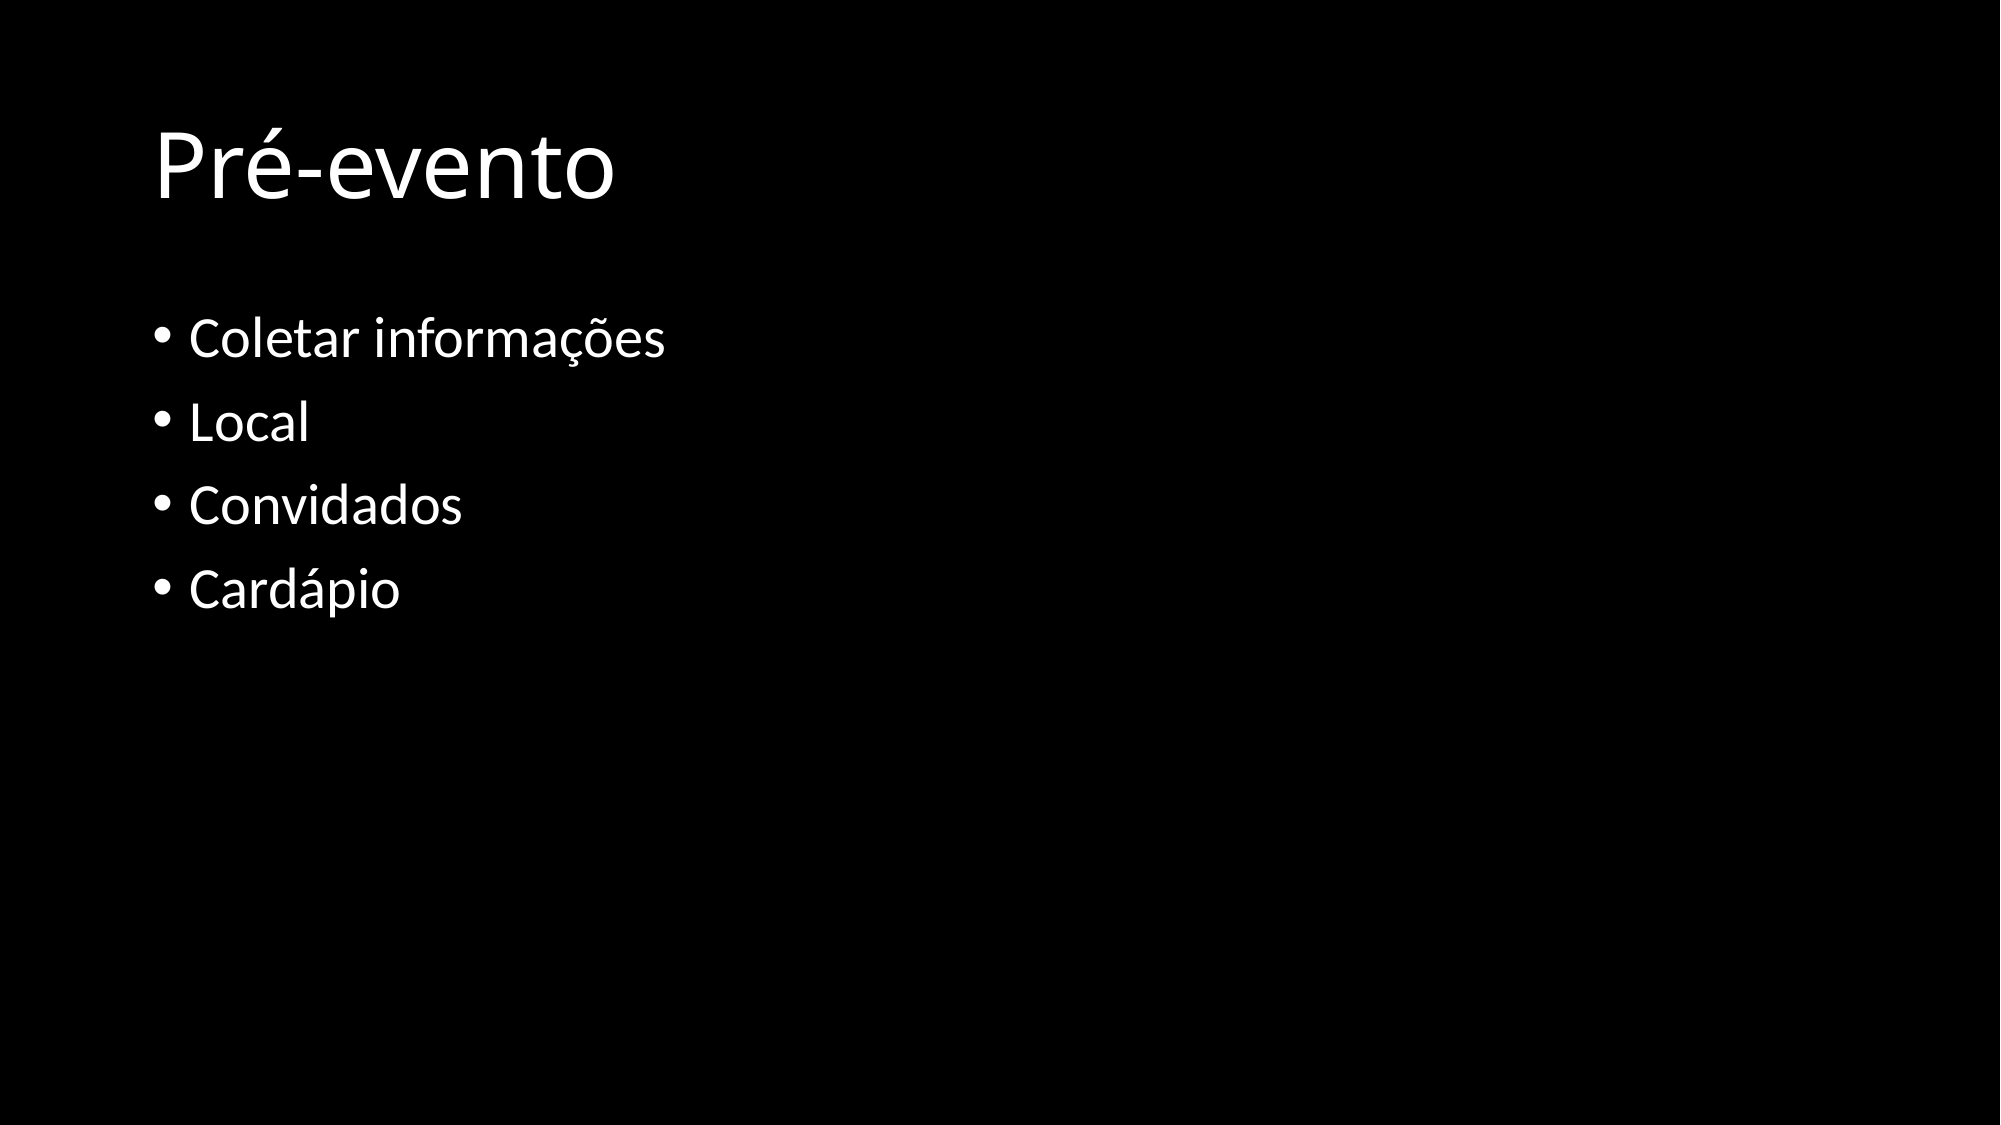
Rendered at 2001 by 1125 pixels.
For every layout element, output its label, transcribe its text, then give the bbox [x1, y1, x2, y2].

title Pré-evento [137, 59, 1863, 278]
list Coletar informações Local Convidados Cardápio [137, 299, 1863, 1014]
